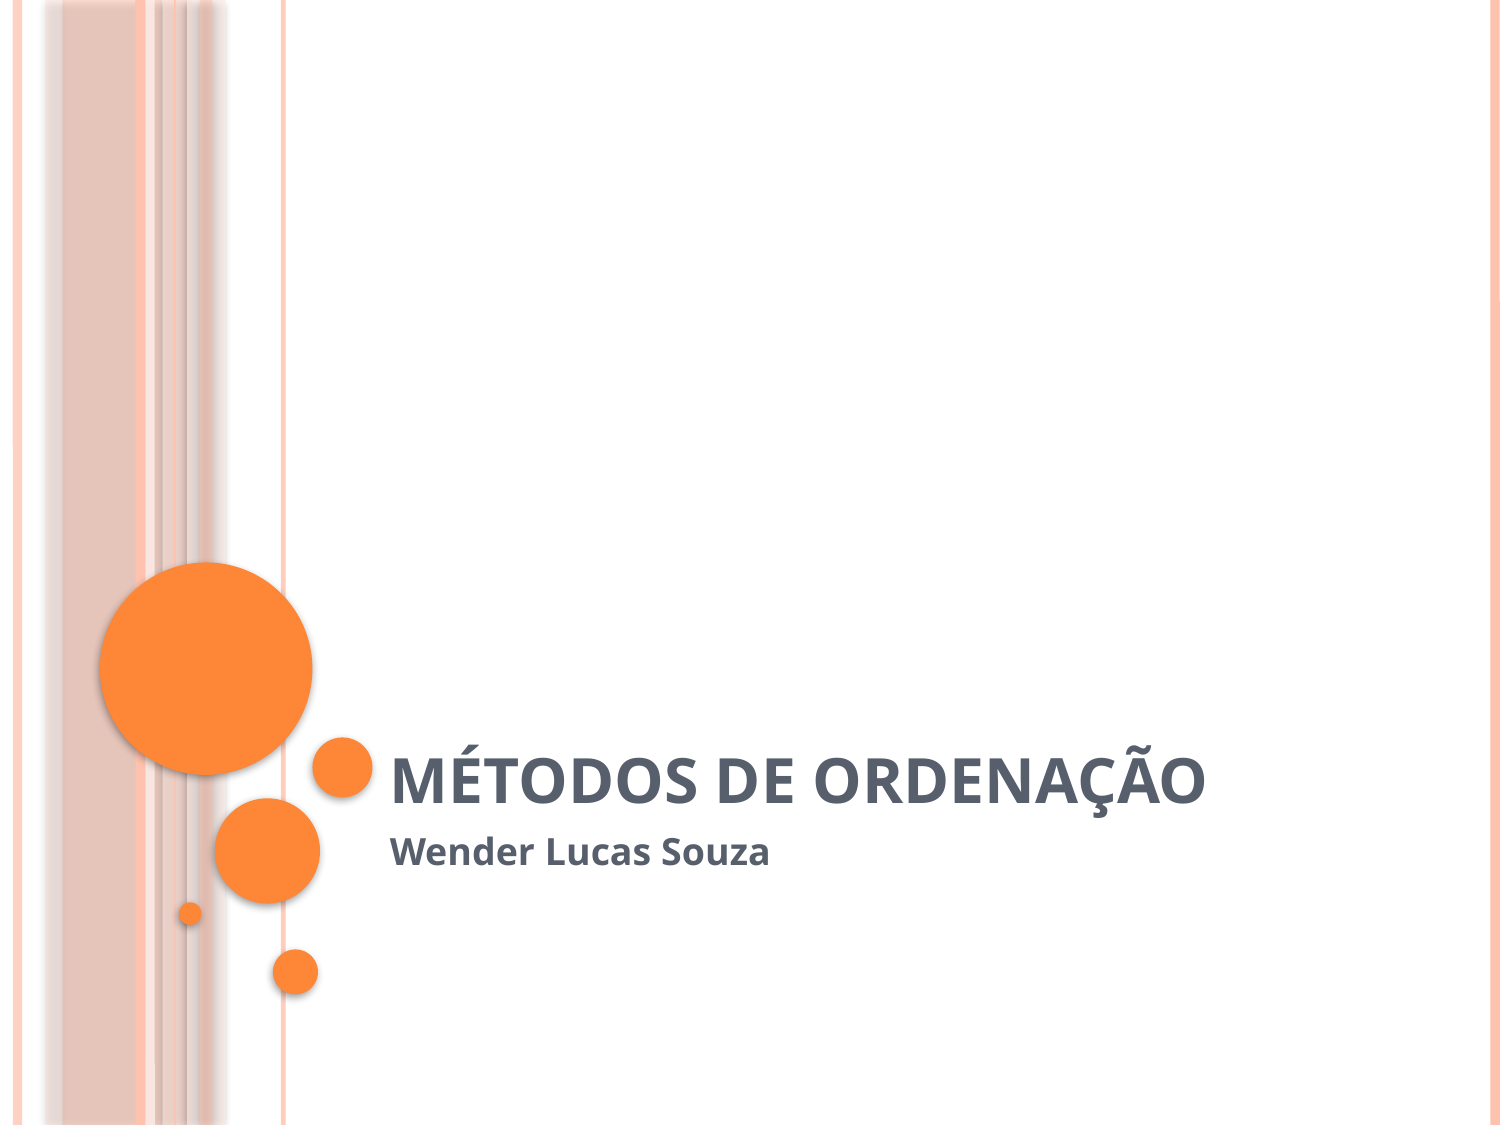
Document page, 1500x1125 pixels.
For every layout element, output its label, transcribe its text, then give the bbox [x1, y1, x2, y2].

subtitle Wender Lucas Souza [375, 820, 1388, 1046]
title Métodos de ordenação [375, 512, 1388, 820]
